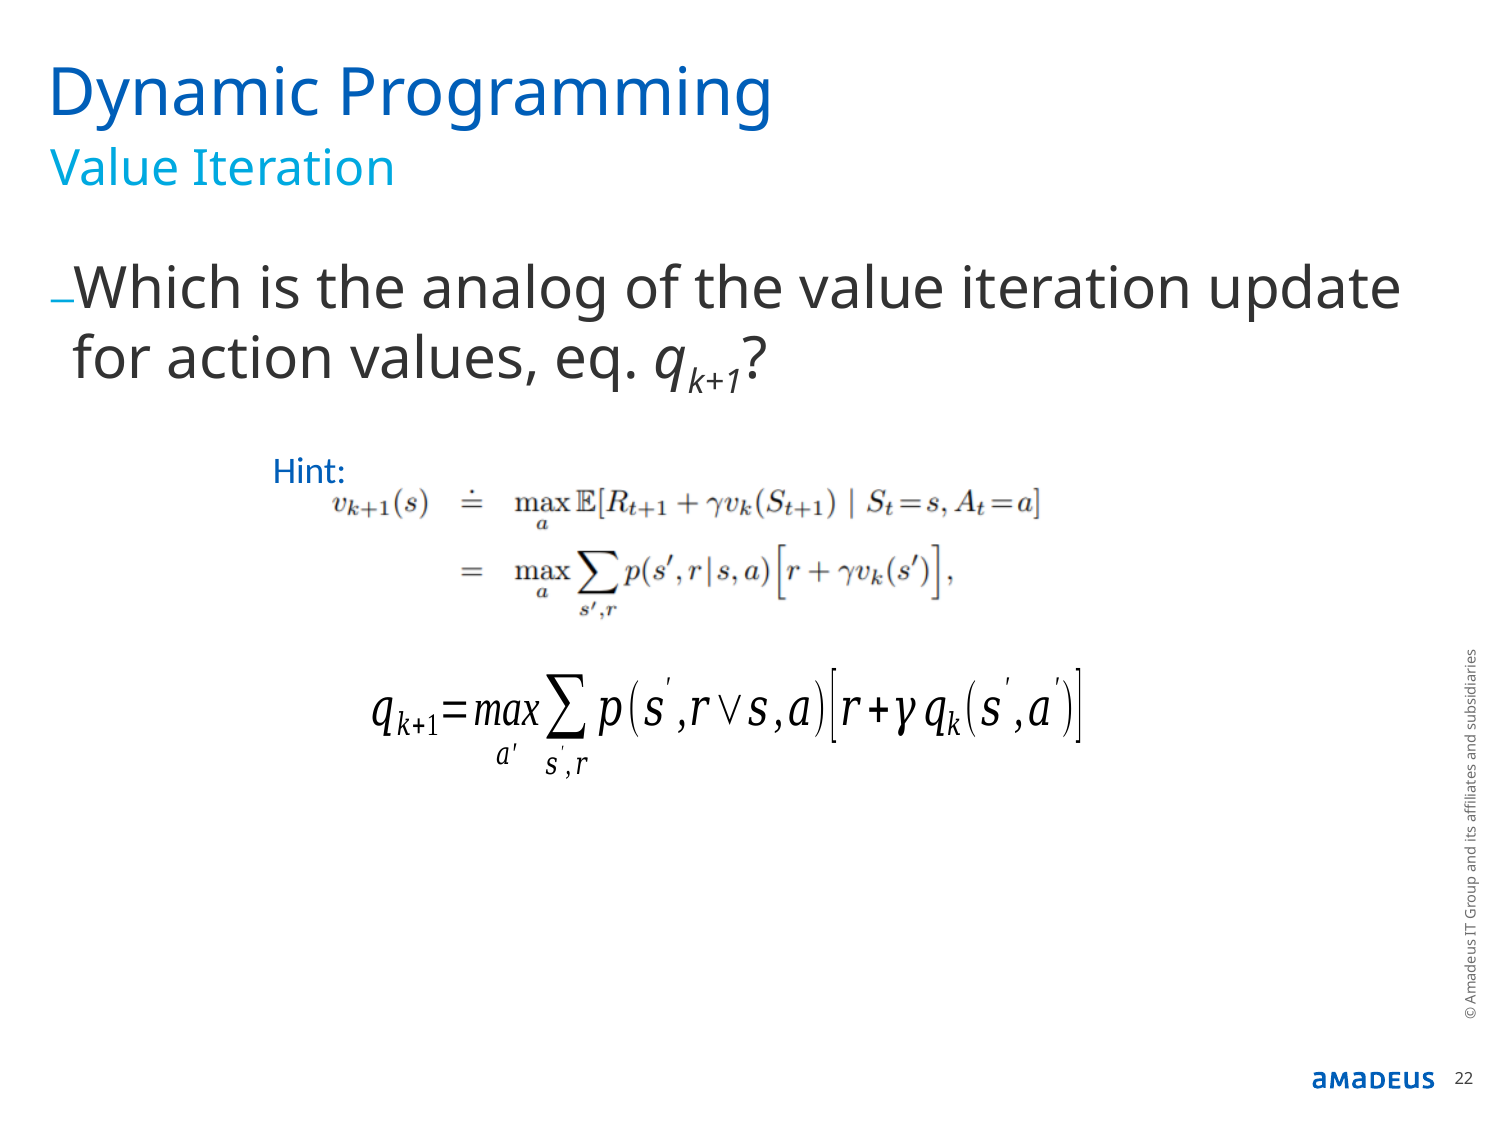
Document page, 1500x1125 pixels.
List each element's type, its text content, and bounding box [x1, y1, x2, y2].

text_box Hint: [258, 438, 529, 499]
footer © Amadeus IT Group and its affiliates and subsidiaries [1455, 528, 1484, 1035]
picture [322, 479, 1053, 623]
list Value Iteration [36, 127, 1418, 205]
list Which is the analog of the value iteration update for action values, eq. qk+1? [36, 242, 1449, 1035]
slide_number 22 [1448, 1069, 1480, 1090]
title Dynamic Programming [33, 48, 1418, 128]
